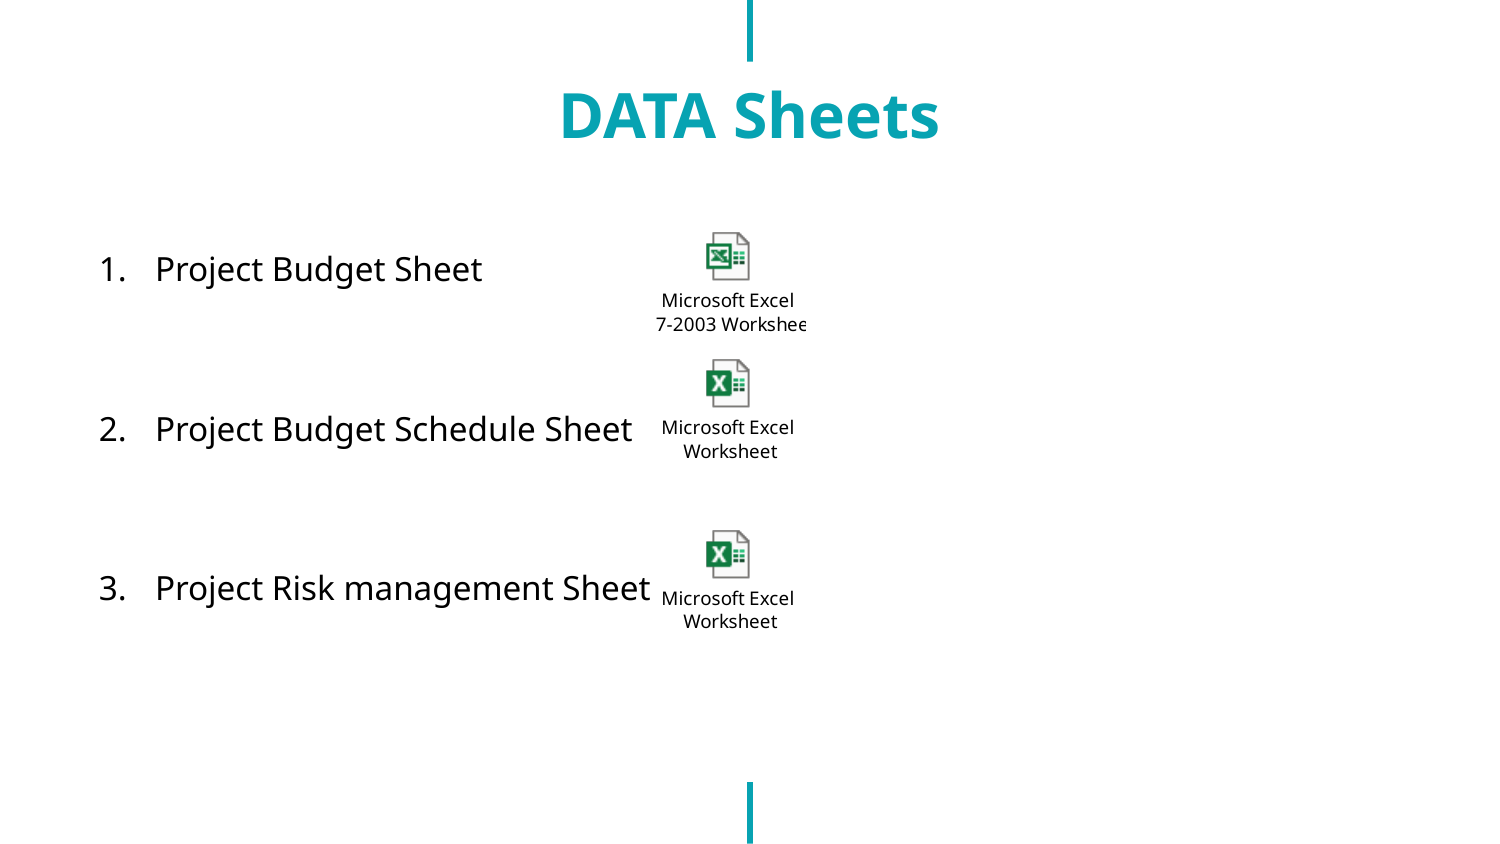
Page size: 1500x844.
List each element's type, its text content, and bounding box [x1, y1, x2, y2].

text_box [654, 529, 806, 657]
text_box Project Budget Sheet Project Budget Schedule Sheet Project Risk management Sheet [84, 240, 821, 615]
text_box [654, 366, 806, 486]
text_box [654, 231, 806, 359]
title DATA Sheets [143, 60, 1357, 160]
